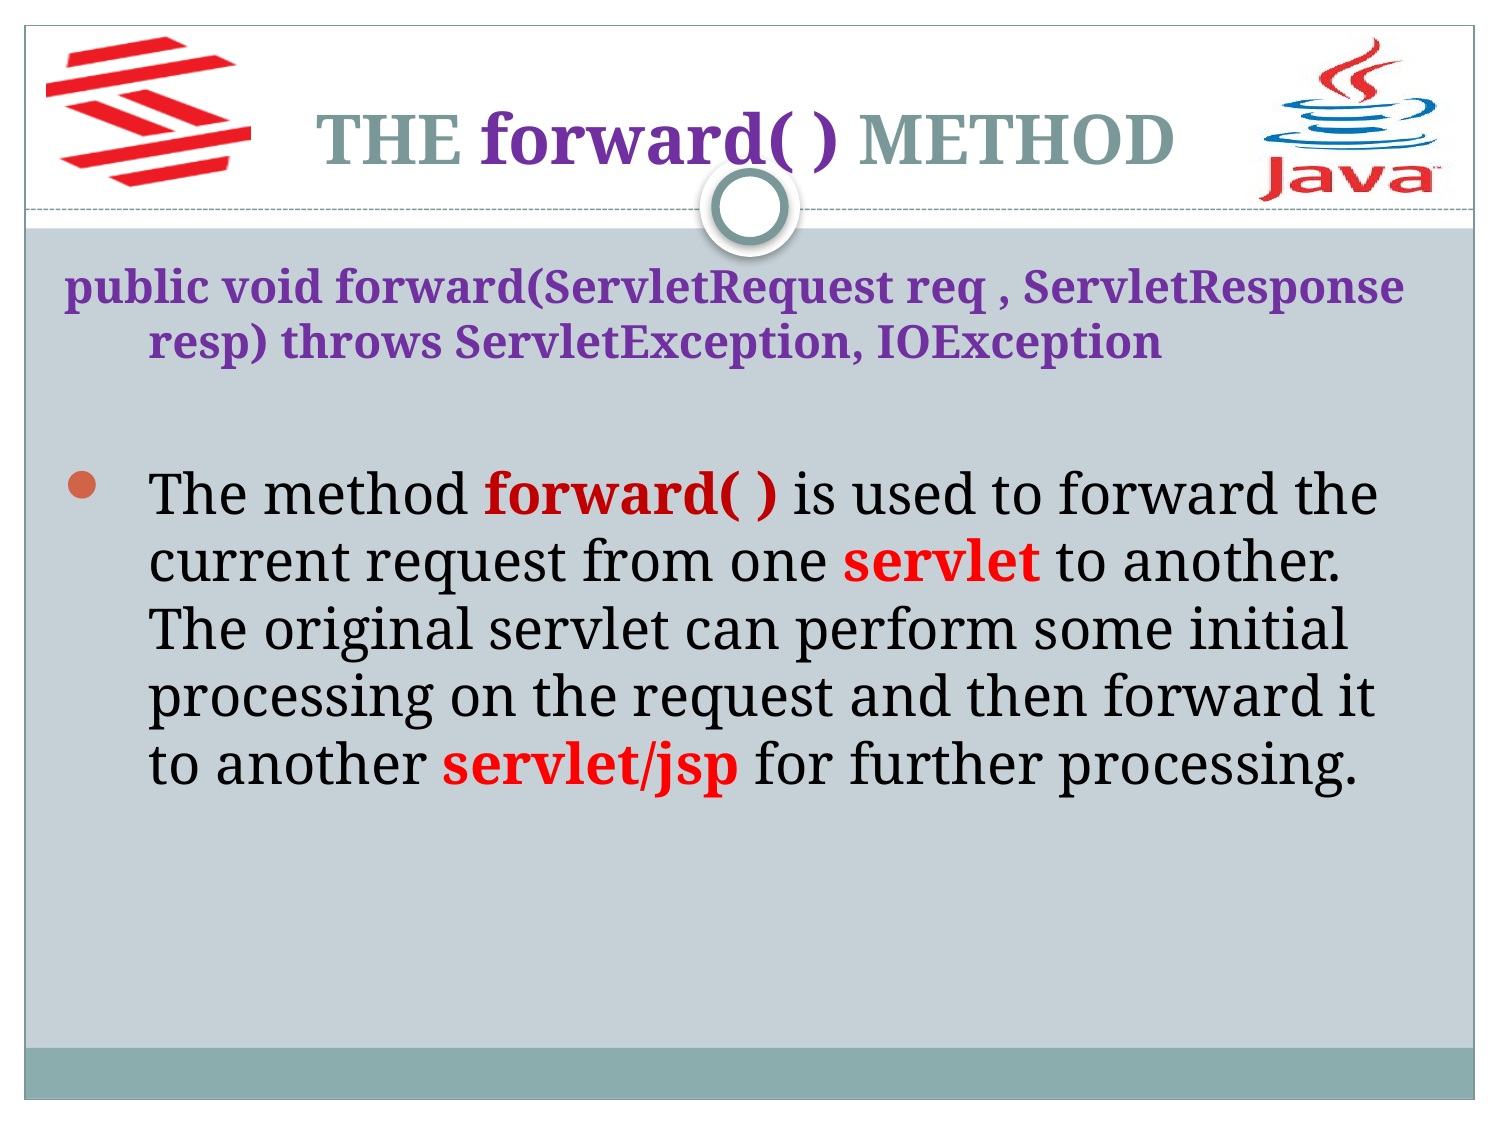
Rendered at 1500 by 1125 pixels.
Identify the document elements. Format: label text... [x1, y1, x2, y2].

list public void forward(ServletRequest req , ServletResponse resp) throws ServletException, IOException The method forward( ) is used to forward the current request from one servlet to another. The original servlet can perform some initial processing on the request and then forward it to another servlet/jsp for further processing. [49, 250, 1445, 1001]
title THE forward( ) METHOD [46, 23, 1447, 186]
picture [1218, 30, 1471, 209]
picture [46, 34, 252, 195]
